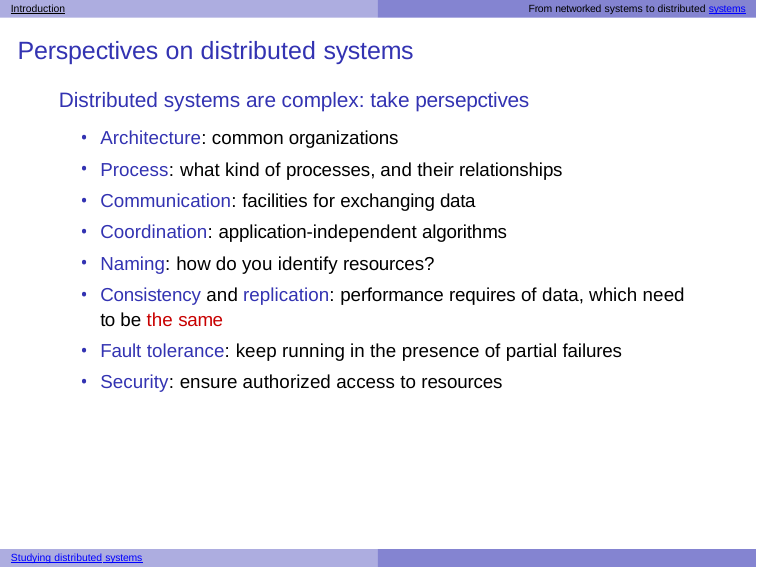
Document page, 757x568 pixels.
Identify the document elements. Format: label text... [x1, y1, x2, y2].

text_box Introduction From networked systems to distributed systems [8, 0, 748, 15]
title Perspectives on distributed systems [15, 32, 418, 130]
text_box [0, 549, 377, 567]
text_box Distributed systems are complex: take persepctives Architecture: common organizations Process: what kind of processes, and their relationships Communication: facilities for exchanging data Coordination: application-independent algorithms Naming: how do you identify resources? Consistency and replication: performance requires of data, which need to be the same Fault tolerance: keep running in the presence of partial failures Security: ensure authorized access to resources [54, 84, 701, 393]
text_box Studying distributed systems [8, 549, 145, 564]
text_box [377, 549, 756, 567]
